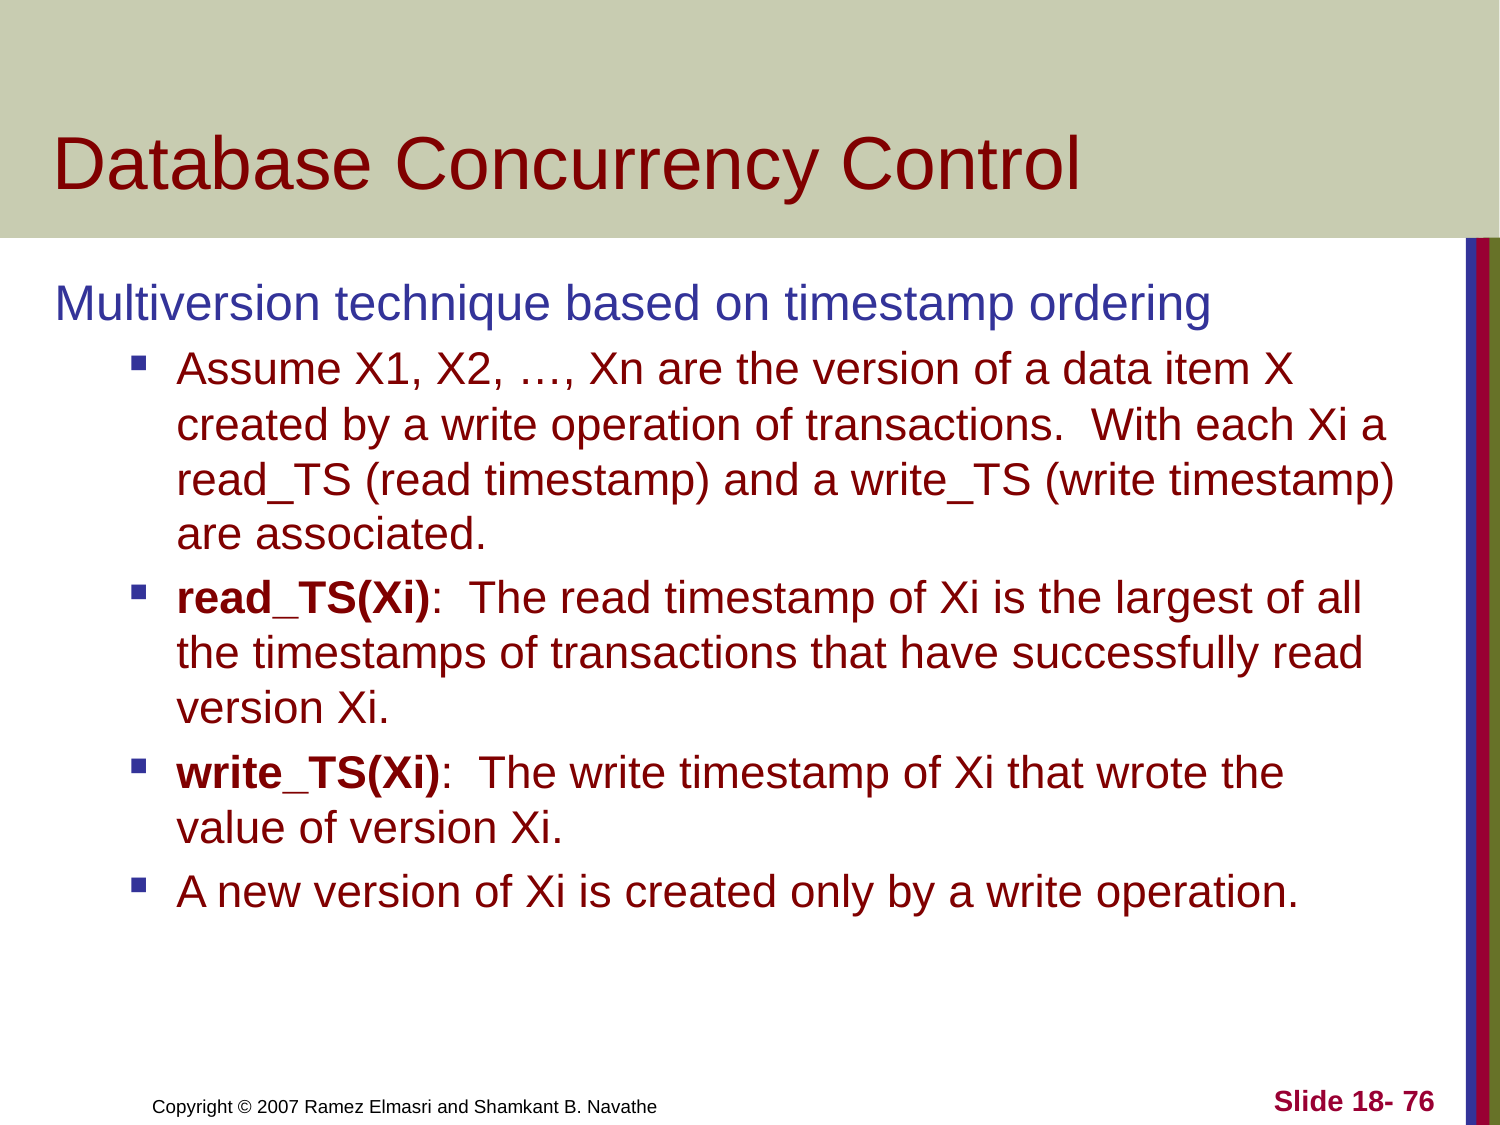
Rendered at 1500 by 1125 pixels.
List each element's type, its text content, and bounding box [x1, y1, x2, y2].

slide_number Slide 18- 76 [1137, 1049, 1451, 1125]
list Multiversion technique based on timestamp ordering Assume X1, X2, …, Xn are the version of a data item X created by a write operation of transactions. With each Xi a read_TS (read timestamp) and a write_TS (write timestamp) are associated. read_TS(Xi): The read timestamp of Xi is the largest of all the timestamps of transactions that have successfully read version Xi. write_TS(Xi): The write timestamp of Xi that wrote the value of version Xi. A new version of Xi is created only by a write operation. [39, 262, 1401, 1013]
title Database Concurrency Control [37, 49, 1317, 213]
